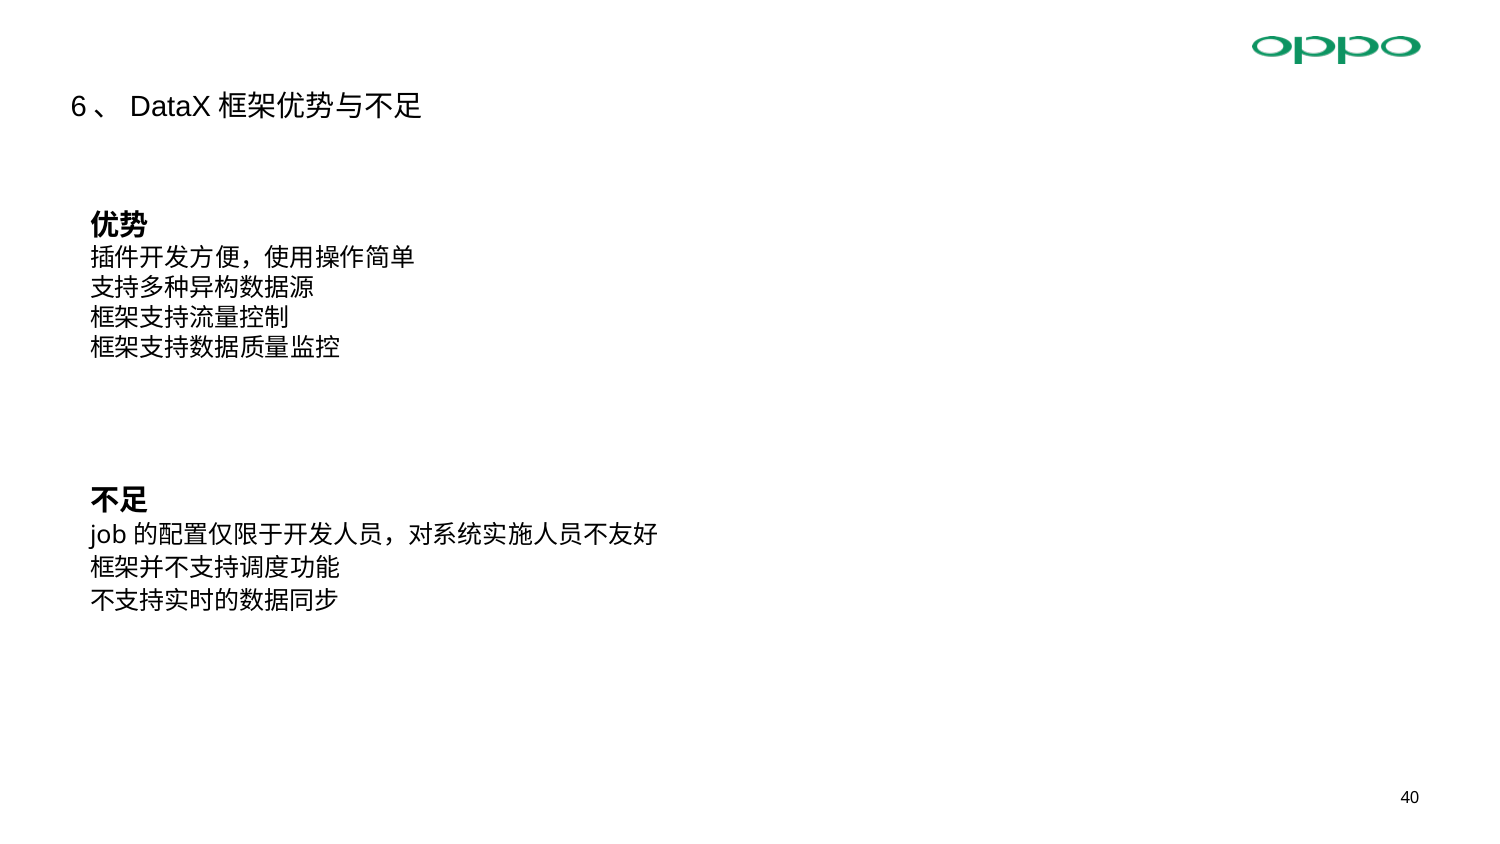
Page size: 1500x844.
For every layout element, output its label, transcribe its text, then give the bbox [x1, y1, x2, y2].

list 优势 插件开发方便，使用操作简单 支持多种异构数据源 框架支持流量控制 框架支持数据质量监控 不足 job的配置仅限于开发人员，对系统实施人员不友好 框架并不支持调度功能 不支持实时的数据同步 [75, 198, 1425, 754]
picture [1252, 36, 1421, 64]
text_box 6、DataX框架优势与不足 [39, 74, 986, 135]
